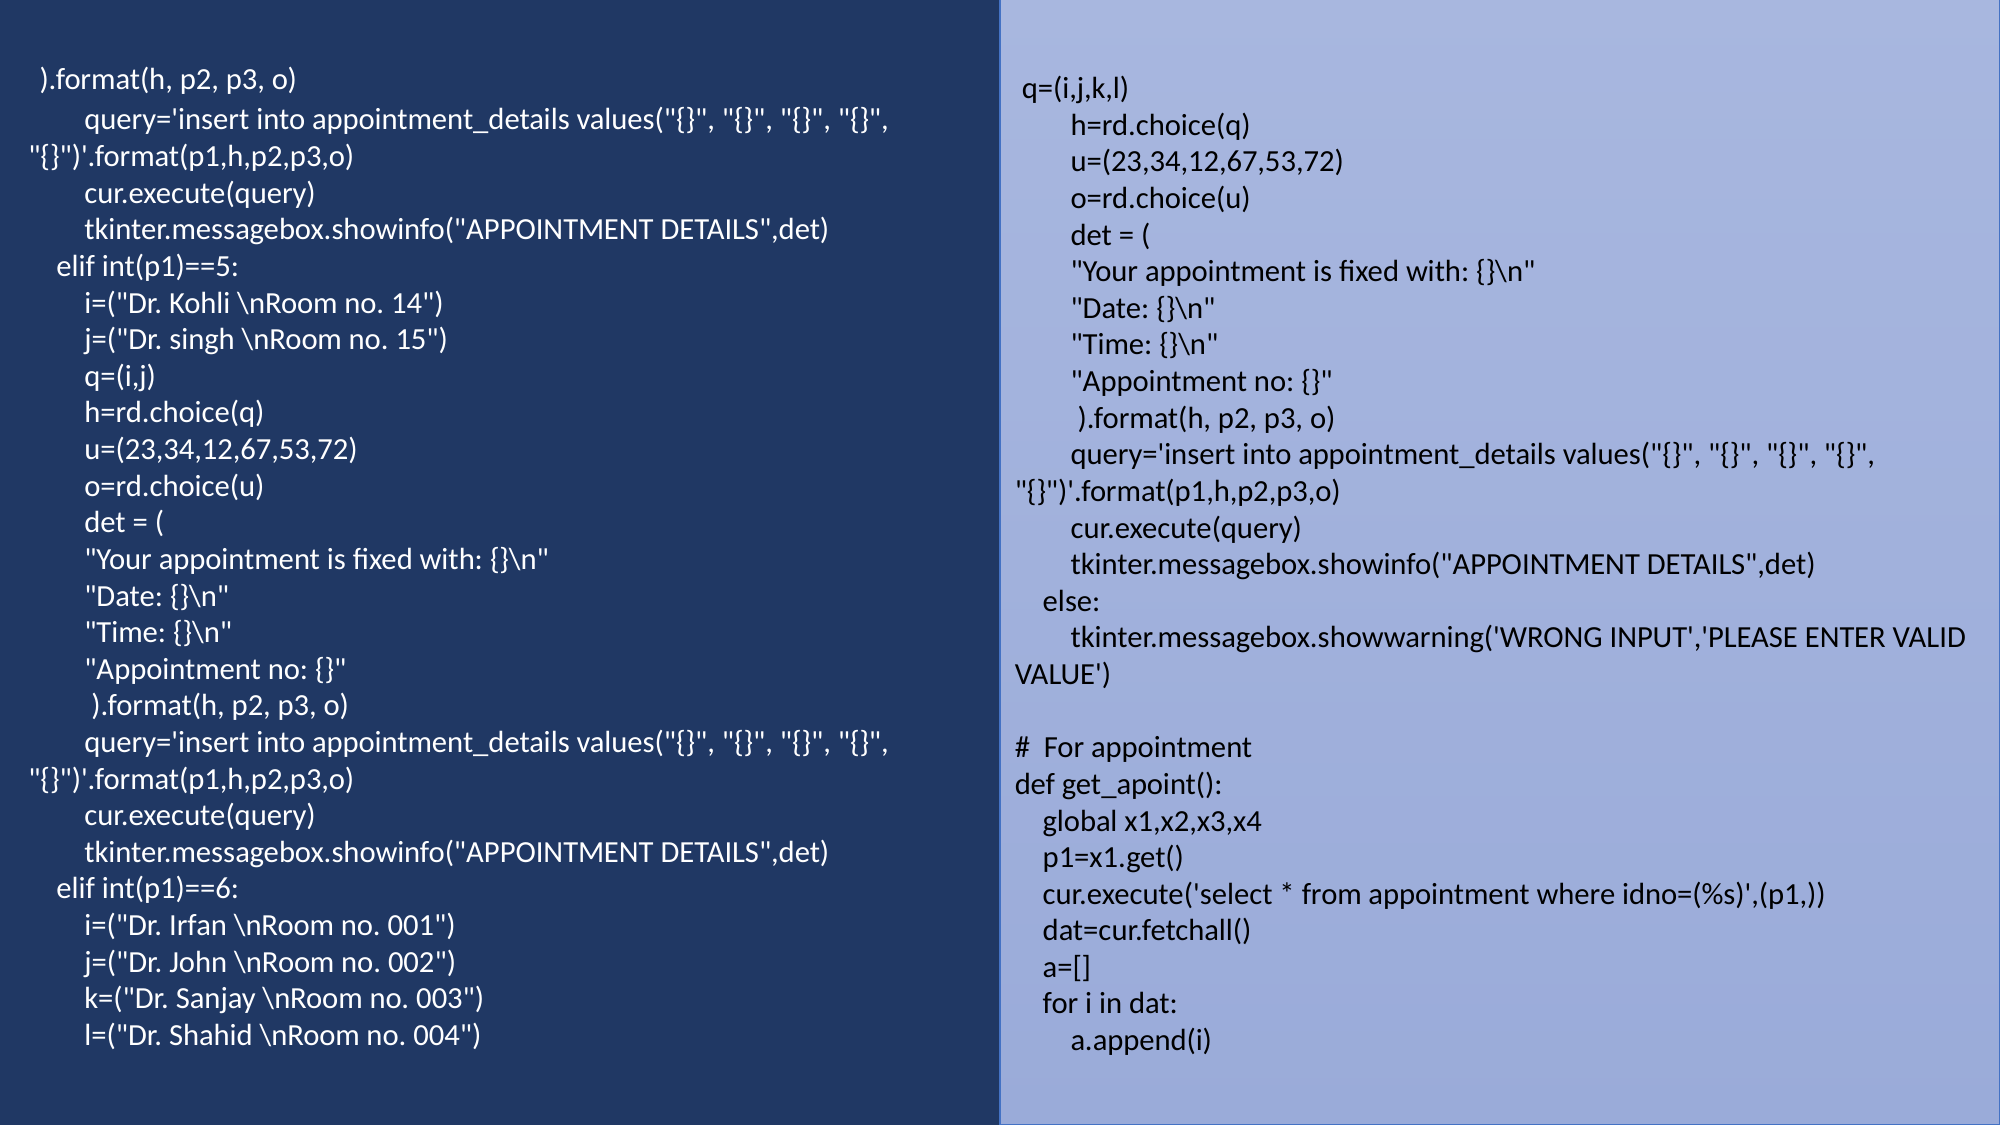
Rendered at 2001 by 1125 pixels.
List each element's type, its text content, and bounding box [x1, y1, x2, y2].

text_box ).format(h, p2, p3, o) query='insert into appointment_details values("{}", "{}", "{}", "{}", "{}")'.format(p1,h,p2,p3,o) cur.execute(query) tkinter.messagebox.showinfo("APPOINTMENT DETAILS",det) elif int(p1)==5: i=("Dr. Kohli \nRoom no. 14") j=("Dr. singh \nRoom no. 15") q=(i,j) h=rd.choice(q) u=(23,34,12,67,53,72) o=rd.choice(u) det = ( "Your appointment is fixed with: {}\n" "Date: {}\n" "Time: {}\n" "Appointment no: {}" ).format(h, p2, p3, o) query='insert into appointment_details values("{}", "{}", "{}", "{}", "{}")'.format(p1,h,p2,p3,o) cur.execute(query) tkinter.messagebox.showinfo("APPOINTMENT DETAILS",det) elif int(p1)==6: i=("Dr. Irfan \nRoom no. 001") j=("Dr. John \nRoom no. 002") k=("Dr. Sanjay \nRoom no. 003") l=("Dr. Shahid \nRoom no. 004") [13, 32, 1020, 1059]
text_box q=(i,j,k,l) h=rd.choice(q) u=(23,34,12,67,53,72) o=rd.choice(u) det = ( "Your appointment is fixed with: {}\n" "Date: {}\n" "Time: {}\n" "Appointment no: {}" ).format(h, p2, p3, o) query='insert into appointment_details values("{}", "{}", "{}", "{}", "{}")'.format(p1,h,p2,p3,o) cur.execute(query) tkinter.messagebox.showinfo("APPOINTMENT DETAILS",det) else: tkinter.messagebox.showwarning('WRONG INPUT','PLEASE ENTER VALID VALUE') # For appointment def get_apoint(): global x1,x2,x3,x4 p1=x1.get() cur.execute('select * from appointment where idno=(%s)',(p1,)) dat=cur.fetchall() a=[] for i in dat: a.append(i) [999, 0, 2000, 1125]
